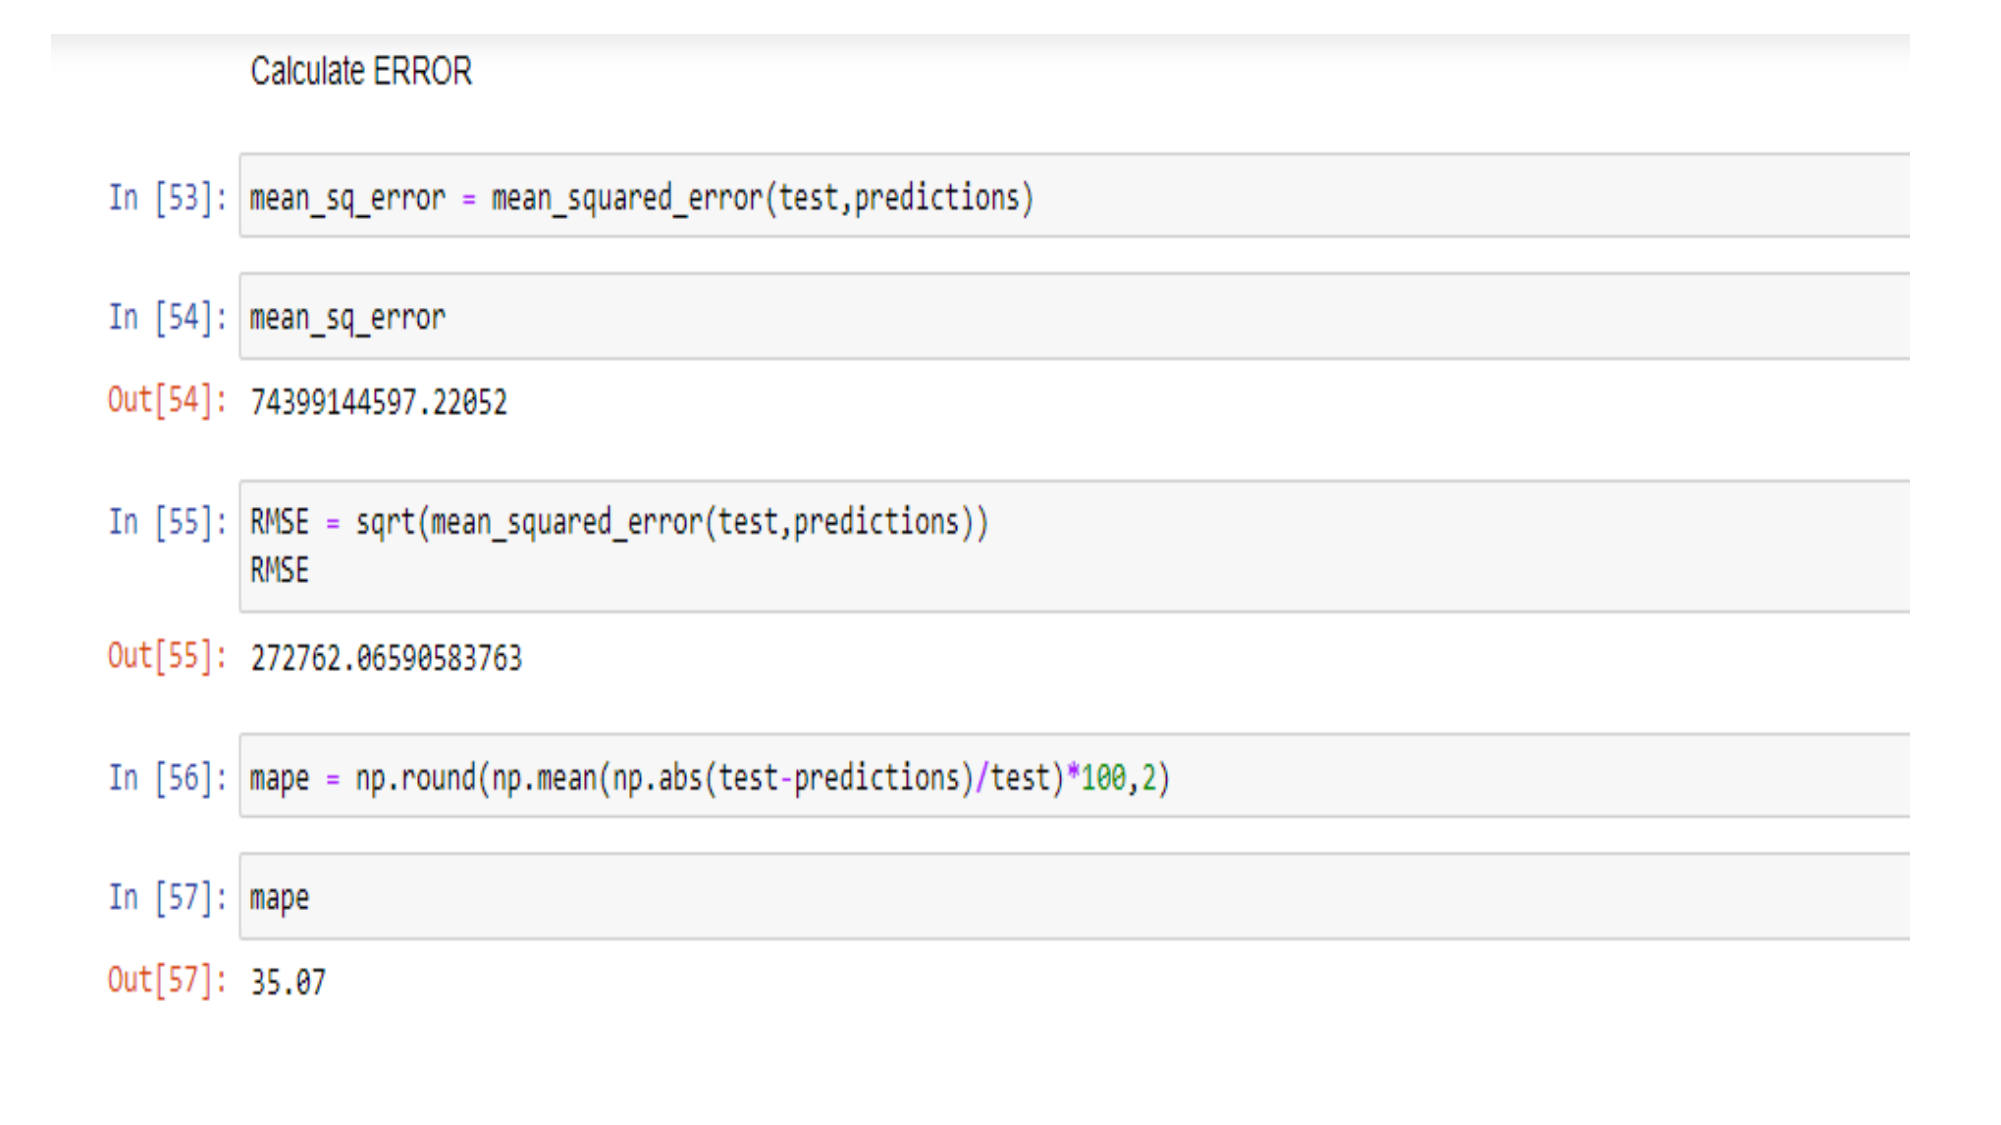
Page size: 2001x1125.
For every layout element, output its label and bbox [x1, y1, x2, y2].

picture [50, 34, 1910, 1055]
